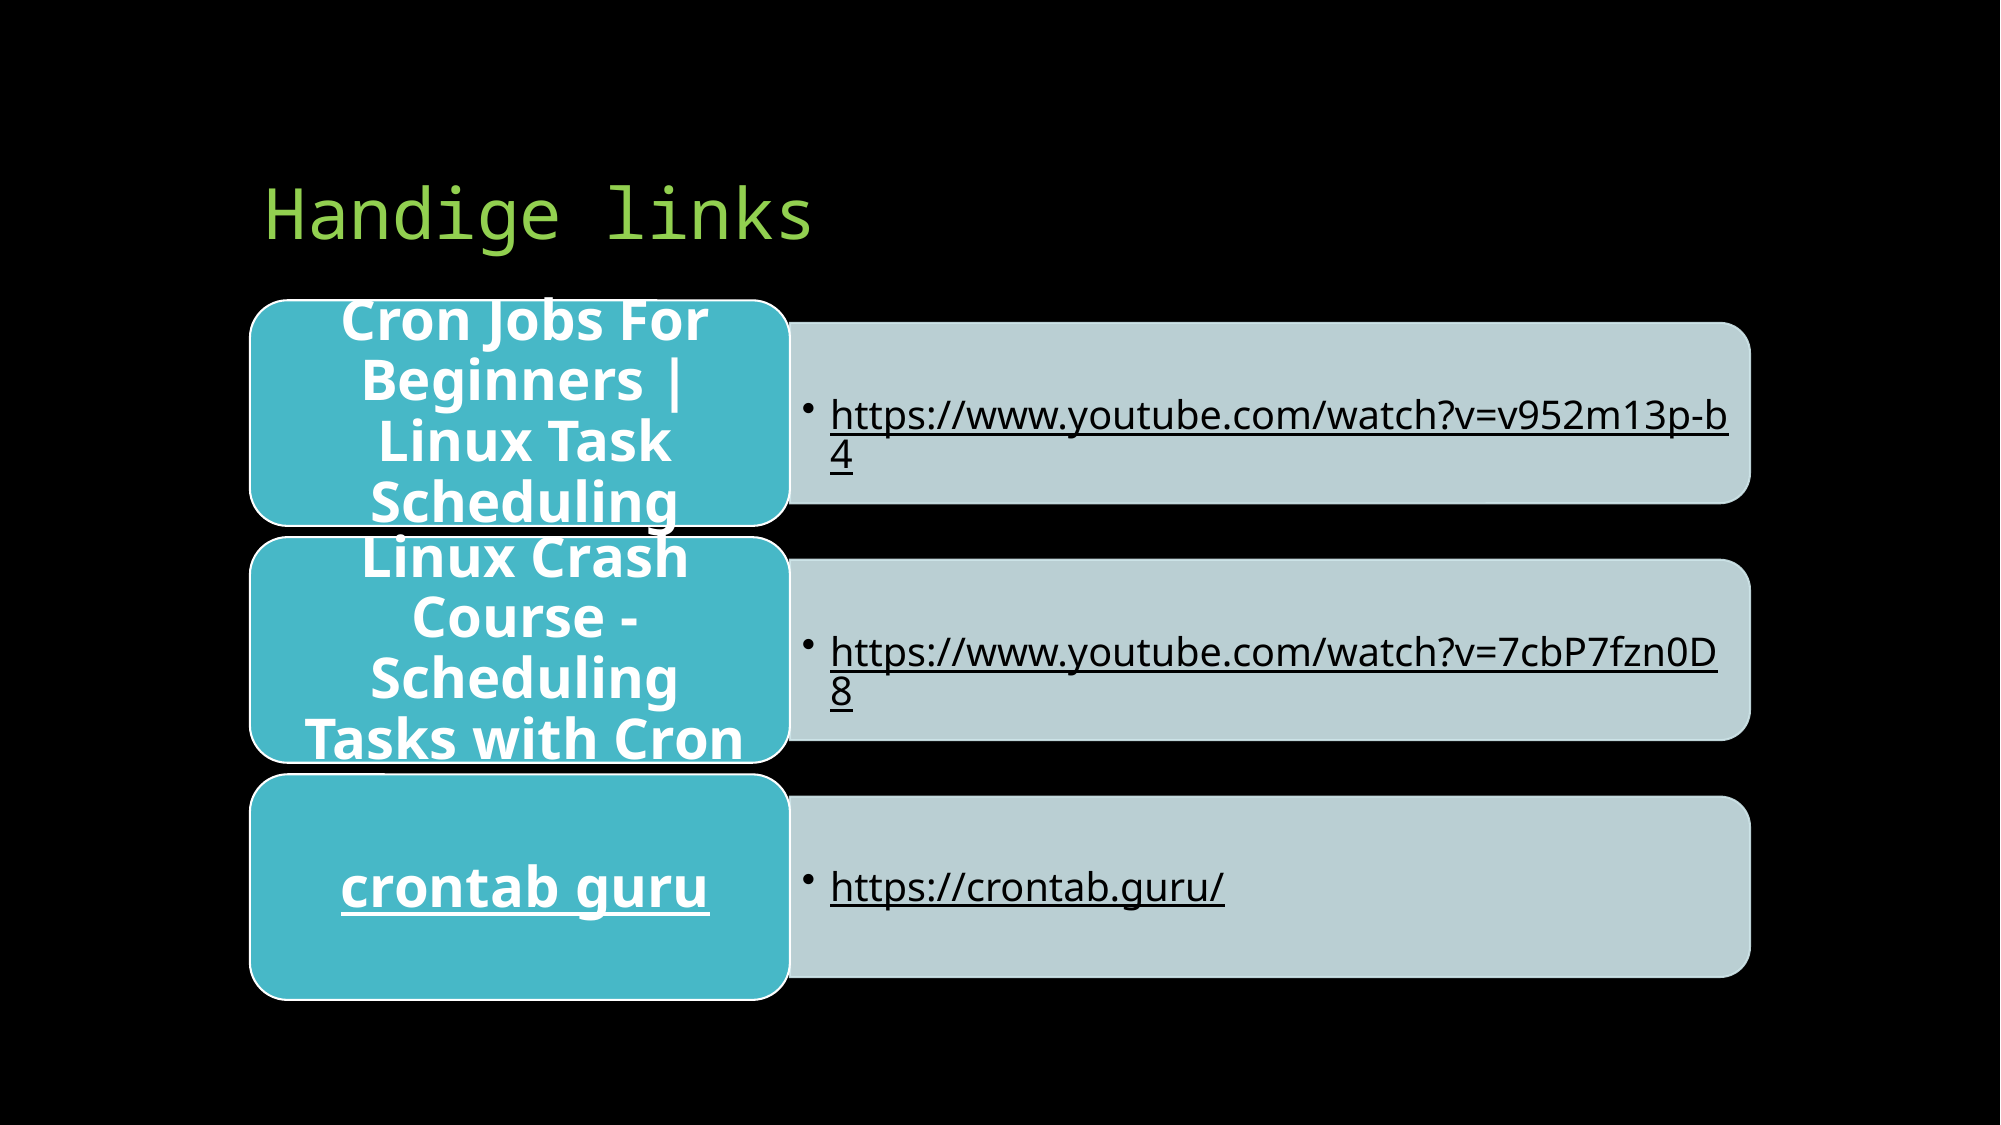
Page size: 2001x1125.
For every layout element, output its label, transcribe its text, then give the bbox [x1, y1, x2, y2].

title Handige links [249, 75, 1750, 263]
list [249, 299, 1750, 1000]
